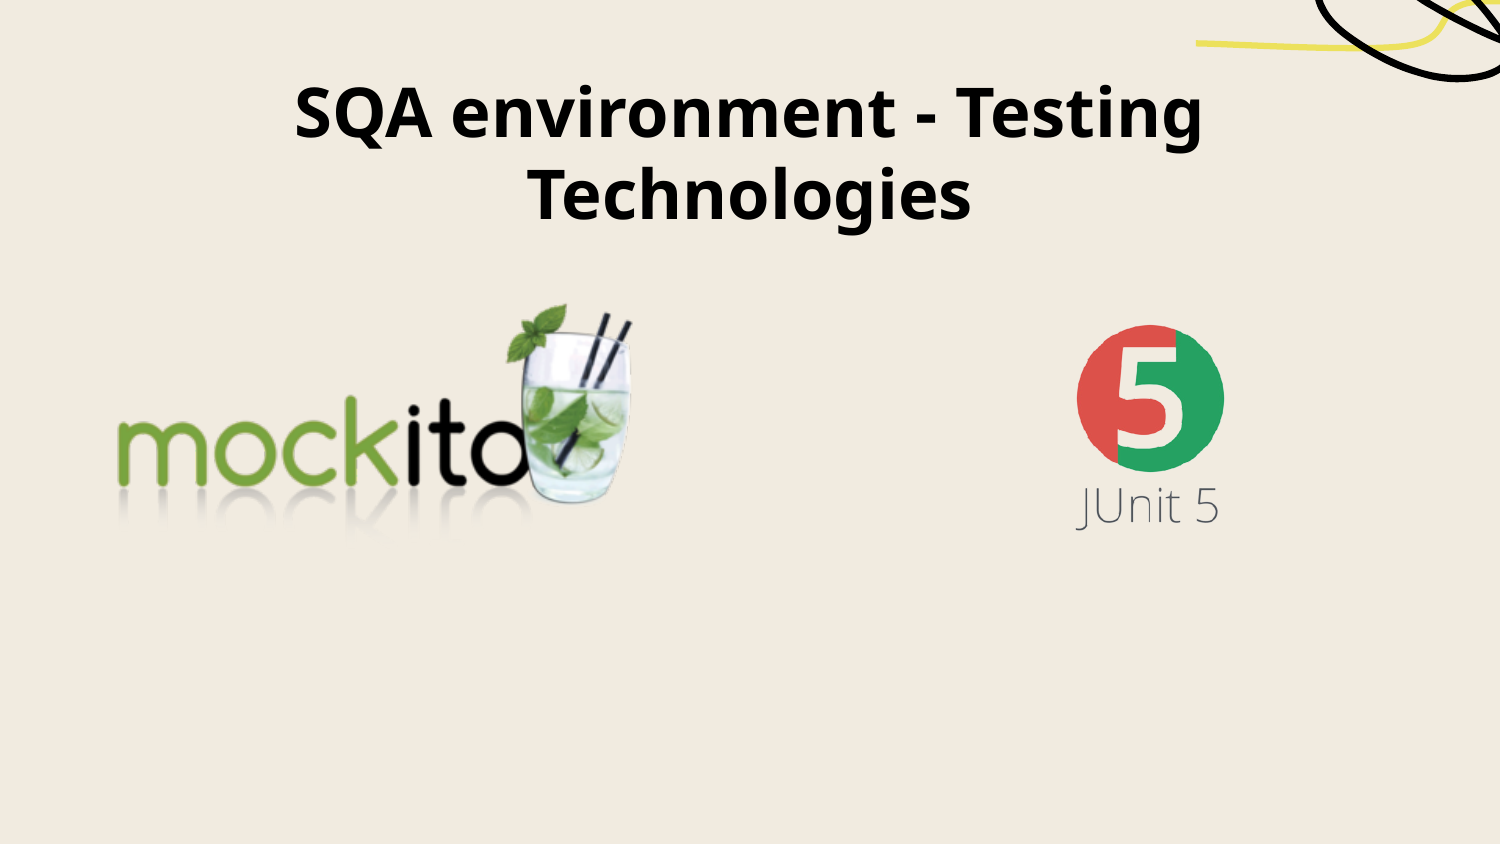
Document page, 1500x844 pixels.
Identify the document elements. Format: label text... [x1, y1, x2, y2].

title SQA environment - Testing Technologies [118, 88, 1382, 213]
picture [63, 265, 689, 579]
picture [837, 254, 1463, 607]
